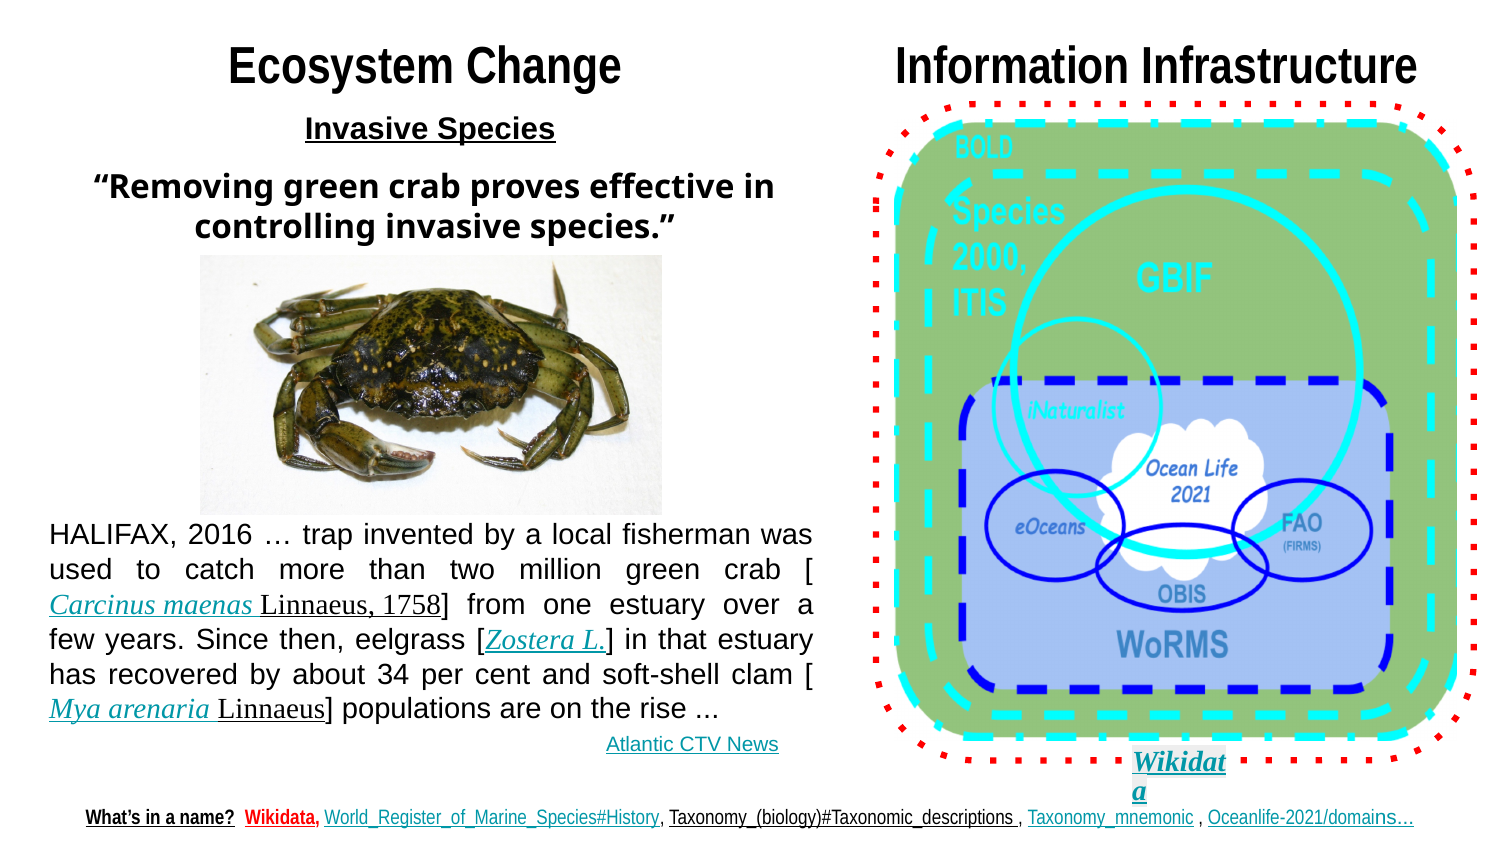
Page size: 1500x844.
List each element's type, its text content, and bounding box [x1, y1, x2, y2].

text_box Invasive Species [92, 110, 769, 161]
picture [199, 254, 662, 515]
text_box Information Infrastructure [834, 16, 1480, 110]
text_box “Removing green crab proves effective in controlling invasive species.” [46, 121, 824, 289]
text_box Ecosystem Change [75, 16, 788, 110]
text_box HALIFAX, 2016 … trap invented by a local fisherman was used to catch more than two million green crab [Carcinus maenas Linnaeus, 1758] from one estuary over a few years. Since then, eelgrass [Zostera L.] in that estuary has recovered by about 34 per cent and soft-shell clam [Mya arenaria Linnaeus] populations are on the rise ... [34, 500, 830, 740]
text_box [875, 103, 1474, 793]
text_box What’s in a name? Wikidata, World_Register_of_Marine_Species#History, Taxonomy_(biology)#Taxonomic_descriptions , Taxonomy_mnemonic , Oceanlife-2021/domains... [24, 788, 1476, 844]
text_box Atlantic CTV News [490, 718, 794, 769]
